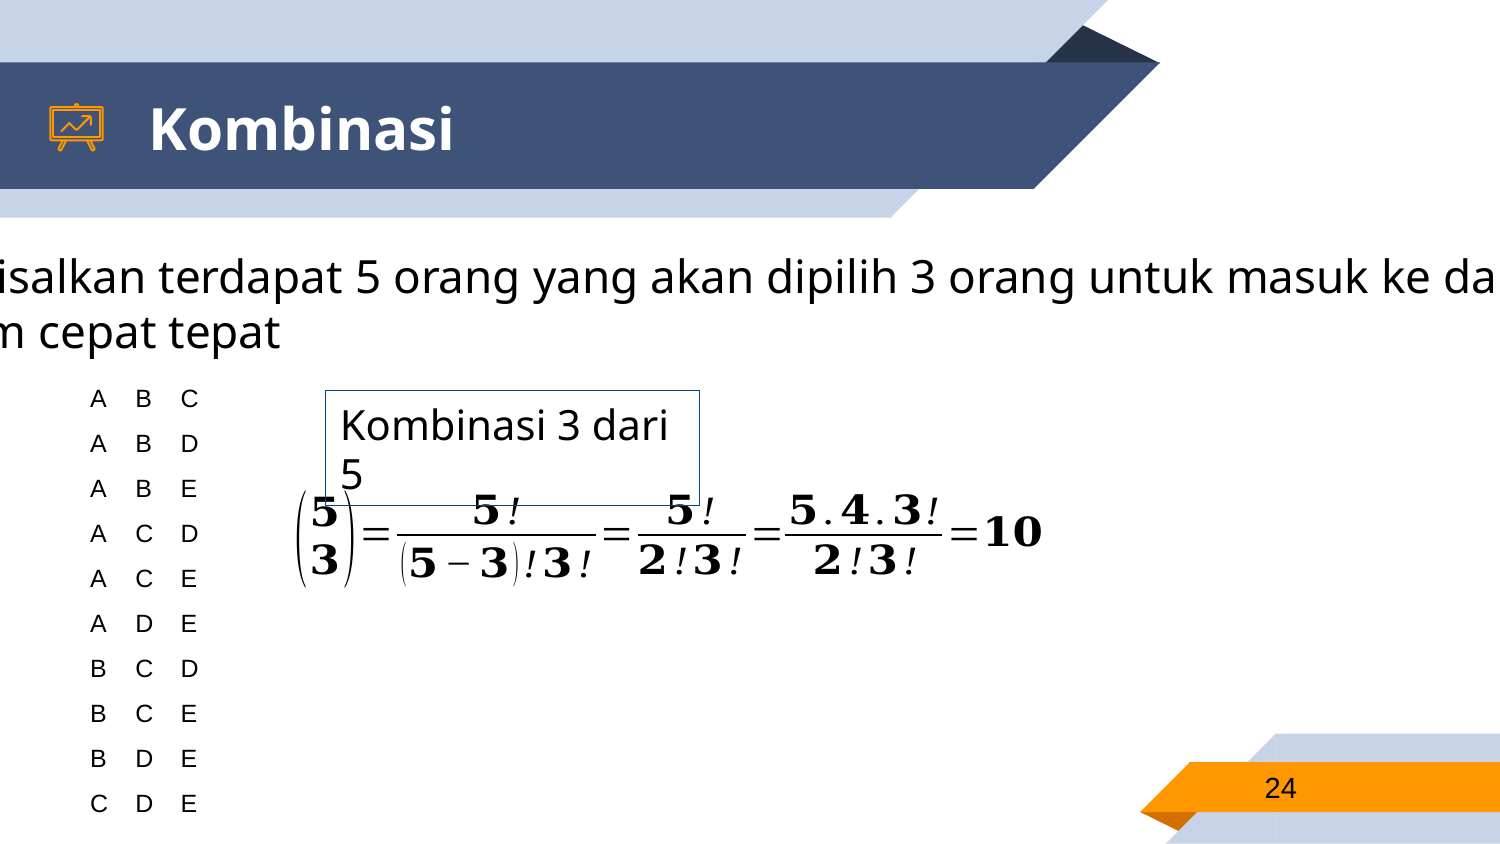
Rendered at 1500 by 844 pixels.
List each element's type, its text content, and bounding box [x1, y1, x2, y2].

table_cell D [120, 600, 166, 645]
table_cell E [166, 735, 211, 780]
table_cell D [166, 645, 211, 690]
table_cell B [120, 465, 166, 510]
table_cell A [75, 555, 120, 600]
table_header B [120, 375, 166, 420]
title Kombinasi [133, 64, 997, 190]
table_cell E [166, 690, 211, 735]
table_cell D [166, 420, 211, 465]
table_cell C [120, 645, 166, 690]
table_header A [75, 375, 120, 420]
slide_number 24 [1249, 760, 1494, 813]
table_cell E [166, 555, 211, 600]
table_cell A [75, 420, 120, 465]
table_cell B [75, 735, 120, 780]
table_cell D [166, 510, 211, 555]
table_cell C [120, 690, 166, 735]
text_box Misalkan terdapat 5 orang yang akan dipilih 3 orang untuk masuk ke dalam tim cepat tepat [0, 240, 1500, 365]
table_cell A [75, 465, 120, 510]
table_cell B [75, 645, 120, 690]
table_cell E [166, 780, 211, 825]
text_box Kombinasi 3 dari 5 [325, 390, 700, 506]
table_cell B [120, 420, 166, 465]
table_cell B [75, 690, 120, 735]
table_cell A [75, 510, 120, 555]
table_cell D [120, 780, 166, 825]
table_cell C [120, 510, 166, 555]
table_header C [166, 375, 211, 420]
table_cell E [166, 465, 211, 510]
table_cell E [166, 600, 211, 645]
table_cell C [120, 555, 166, 600]
table_cell A [75, 600, 120, 645]
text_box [50, 103, 103, 151]
table_cell C [75, 780, 120, 825]
table_cell D [120, 735, 166, 780]
